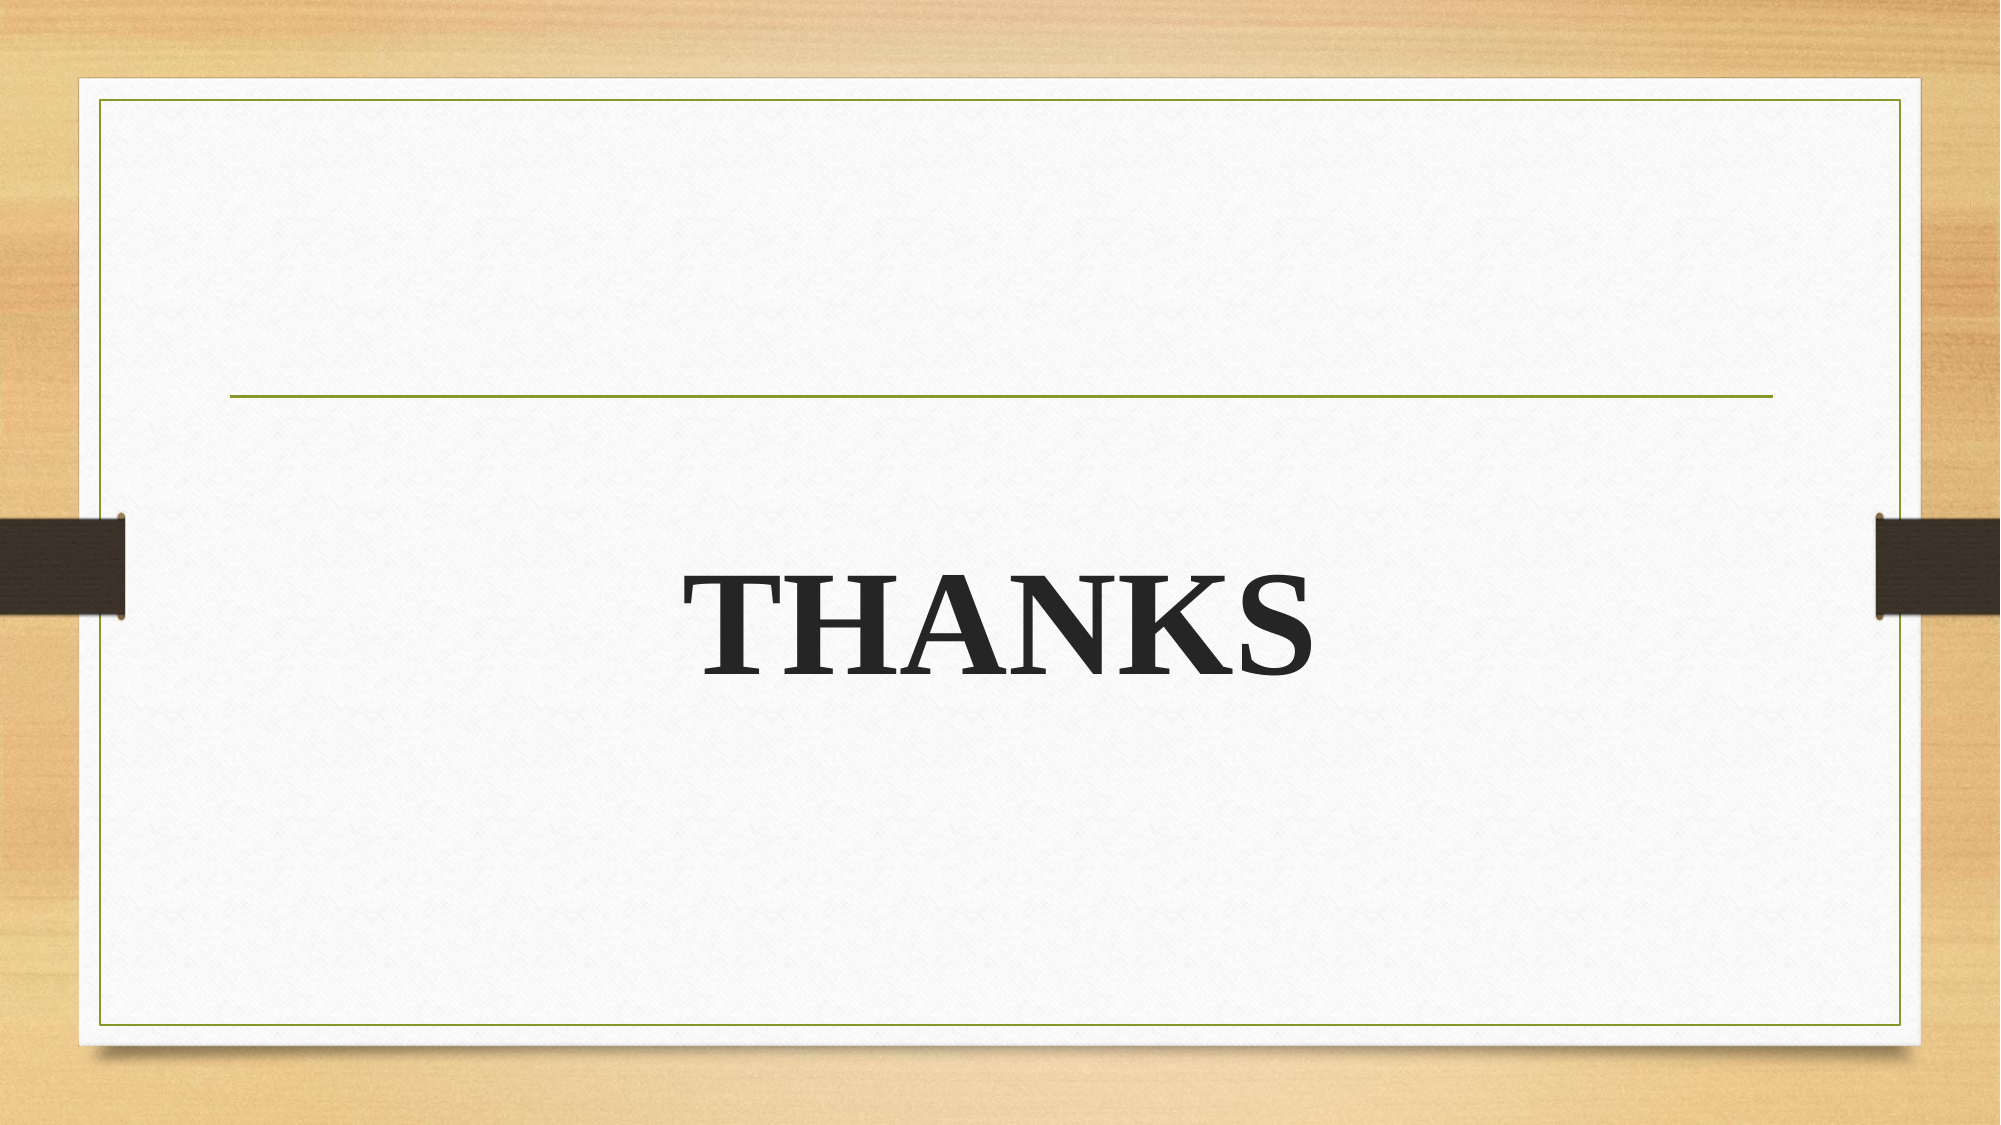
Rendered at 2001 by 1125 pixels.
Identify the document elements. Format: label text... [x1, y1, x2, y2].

title THANKS [680, 522, 1323, 713]
picture [0, 0, 2000, 1125]
